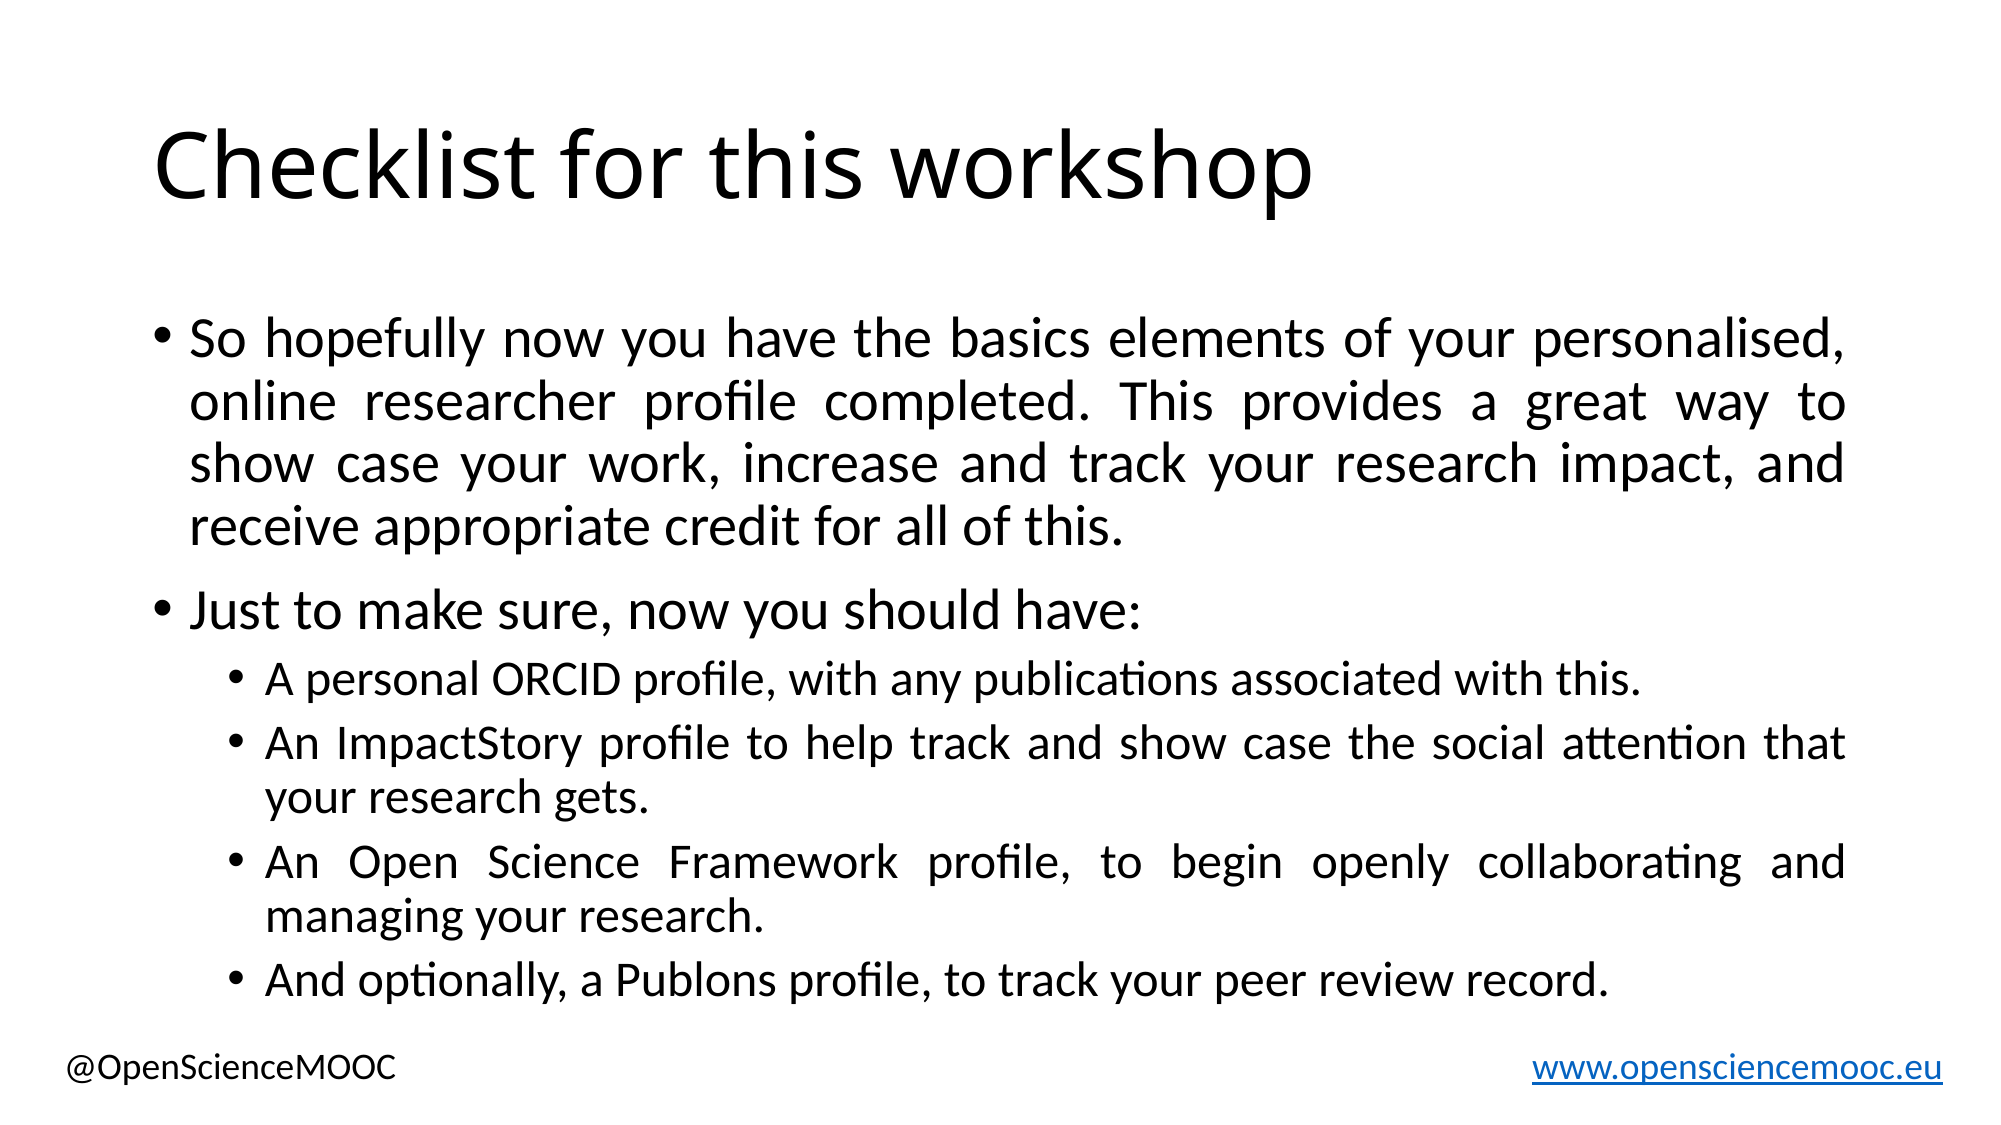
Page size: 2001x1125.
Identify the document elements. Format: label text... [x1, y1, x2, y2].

text_box @OpenScienceMOOC [49, 1034, 412, 1095]
list So hopefully now you have the basics elements of your personalised, online researcher profile completed. This provides a great way to show case your work, increase and track your research impact, and receive appropriate credit for all of this. Just to make sure, now you should have: A personal ORCID profile, with any publications associated with this. An ImpactStory profile to help track and show case the social attention that your research gets. An Open Science Framework profile, to begin openly collaborating and managing your research. And optionally, a Publons profile, to track your peer review record. [137, 299, 1863, 1066]
title Checklist for this workshop [137, 59, 1863, 278]
text_box www.opensciencemooc.eu [1517, 1034, 1959, 1095]
